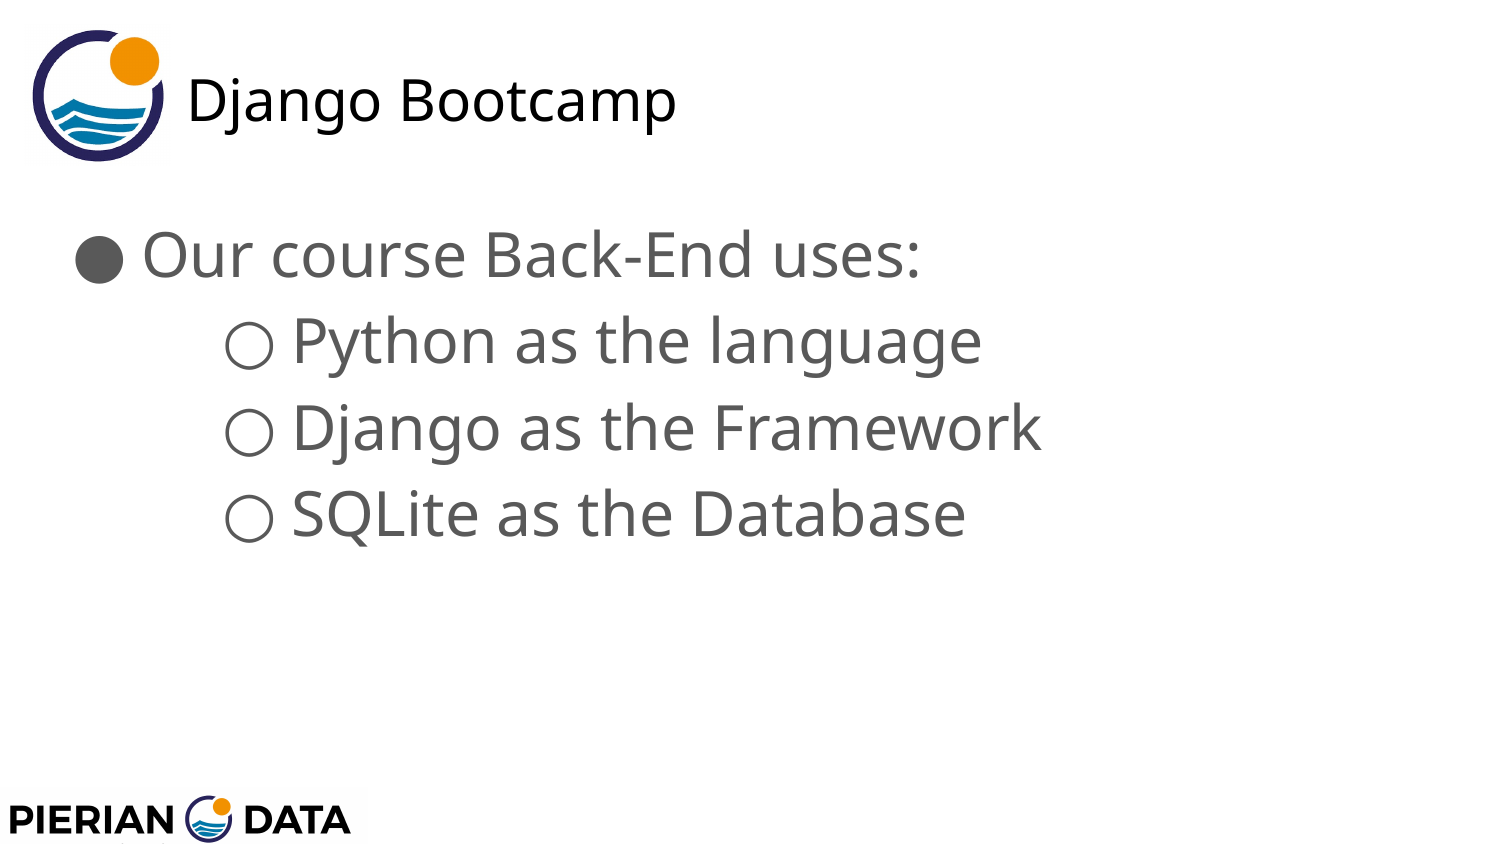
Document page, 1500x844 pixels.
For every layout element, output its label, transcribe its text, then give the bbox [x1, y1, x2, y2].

title Django Bootcamp [176, 48, 1449, 143]
list Our course Back-End uses: Python as the language Django as the Framework SQLite as the Database [51, 189, 1449, 750]
picture [0, 787, 368, 844]
picture [24, 24, 172, 167]
